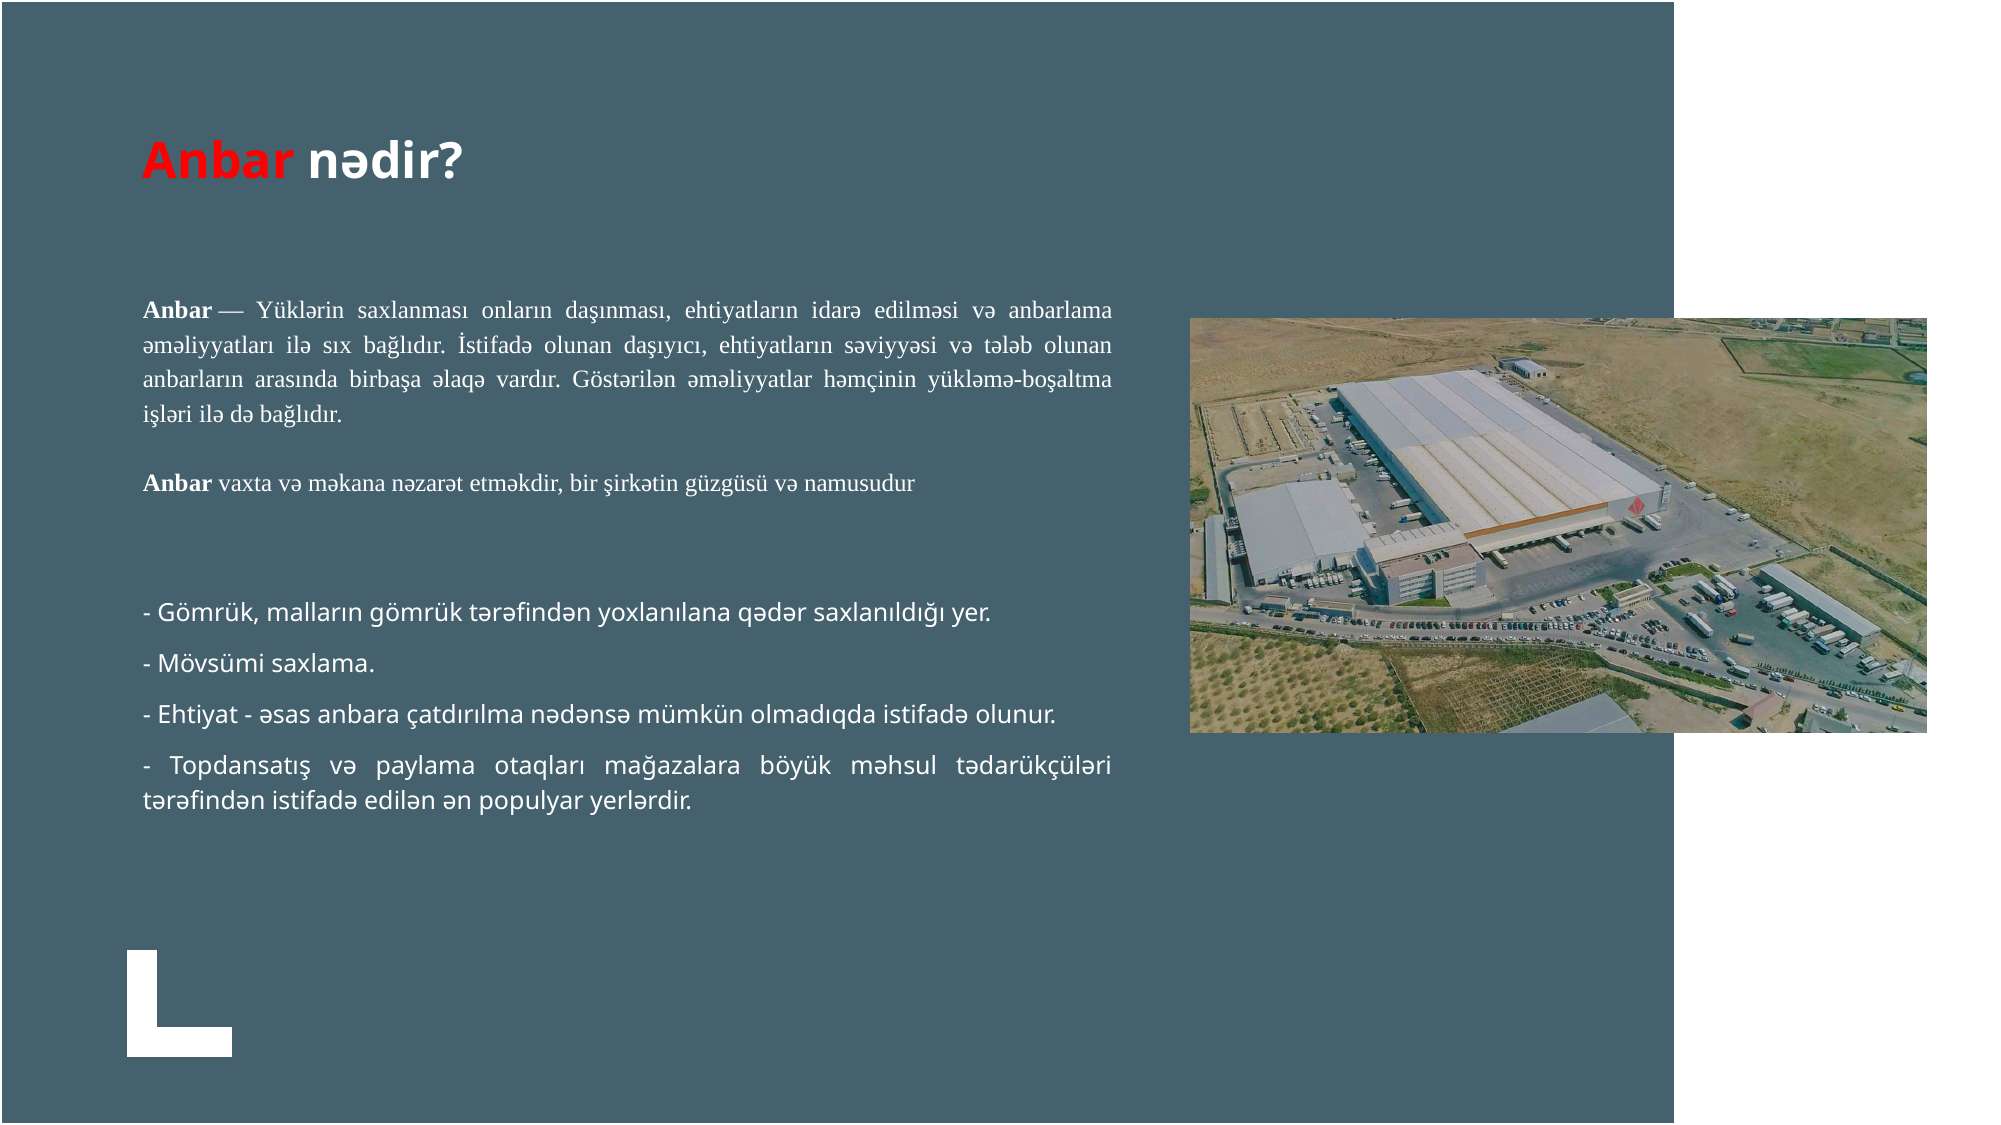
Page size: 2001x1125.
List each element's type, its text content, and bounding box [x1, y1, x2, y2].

picture [1190, 318, 1928, 733]
text_box - Gömrük, malların gömrük tərəfindən yoxlanılana qədər saxlanıldığı yer. - Mövsümi saxlama. - Ehtiyat - əsas anbara çatdırılma nədənsə mümkün olmadıqda istifadə olunur. - Topdansatış və paylama otaqları mağazalara böyük məhsul tədarükçüləri tərəfindən istifadə edilən ən populyar yerlərdir. [128, 584, 1129, 822]
text_box Anbar vaxta və məkana nəzarət etməkdir, bir şirkətin güzgüsü və namusudur [128, 459, 962, 504]
text_box [0, 0, 1678, 1125]
text_box Anbar nədir? [128, 121, 489, 197]
text_box Anbar — Yüklərin saxlanması onların daşınması, ehtiyatların idarə edilməsi və anbarlama əməliyyatları ilə sıx bağlıdır. İstifadə olunan daşıyıcı, ehtiyatların səviyyəsi və tələb olunan anbarların arasında birbaşa əlaqə vardır. Göstərilən əməliyyatlar həmçinin yükləmə-boşaltma işləri ilə də bağlıdır. [128, 282, 1129, 435]
text_box [127, 950, 232, 1057]
